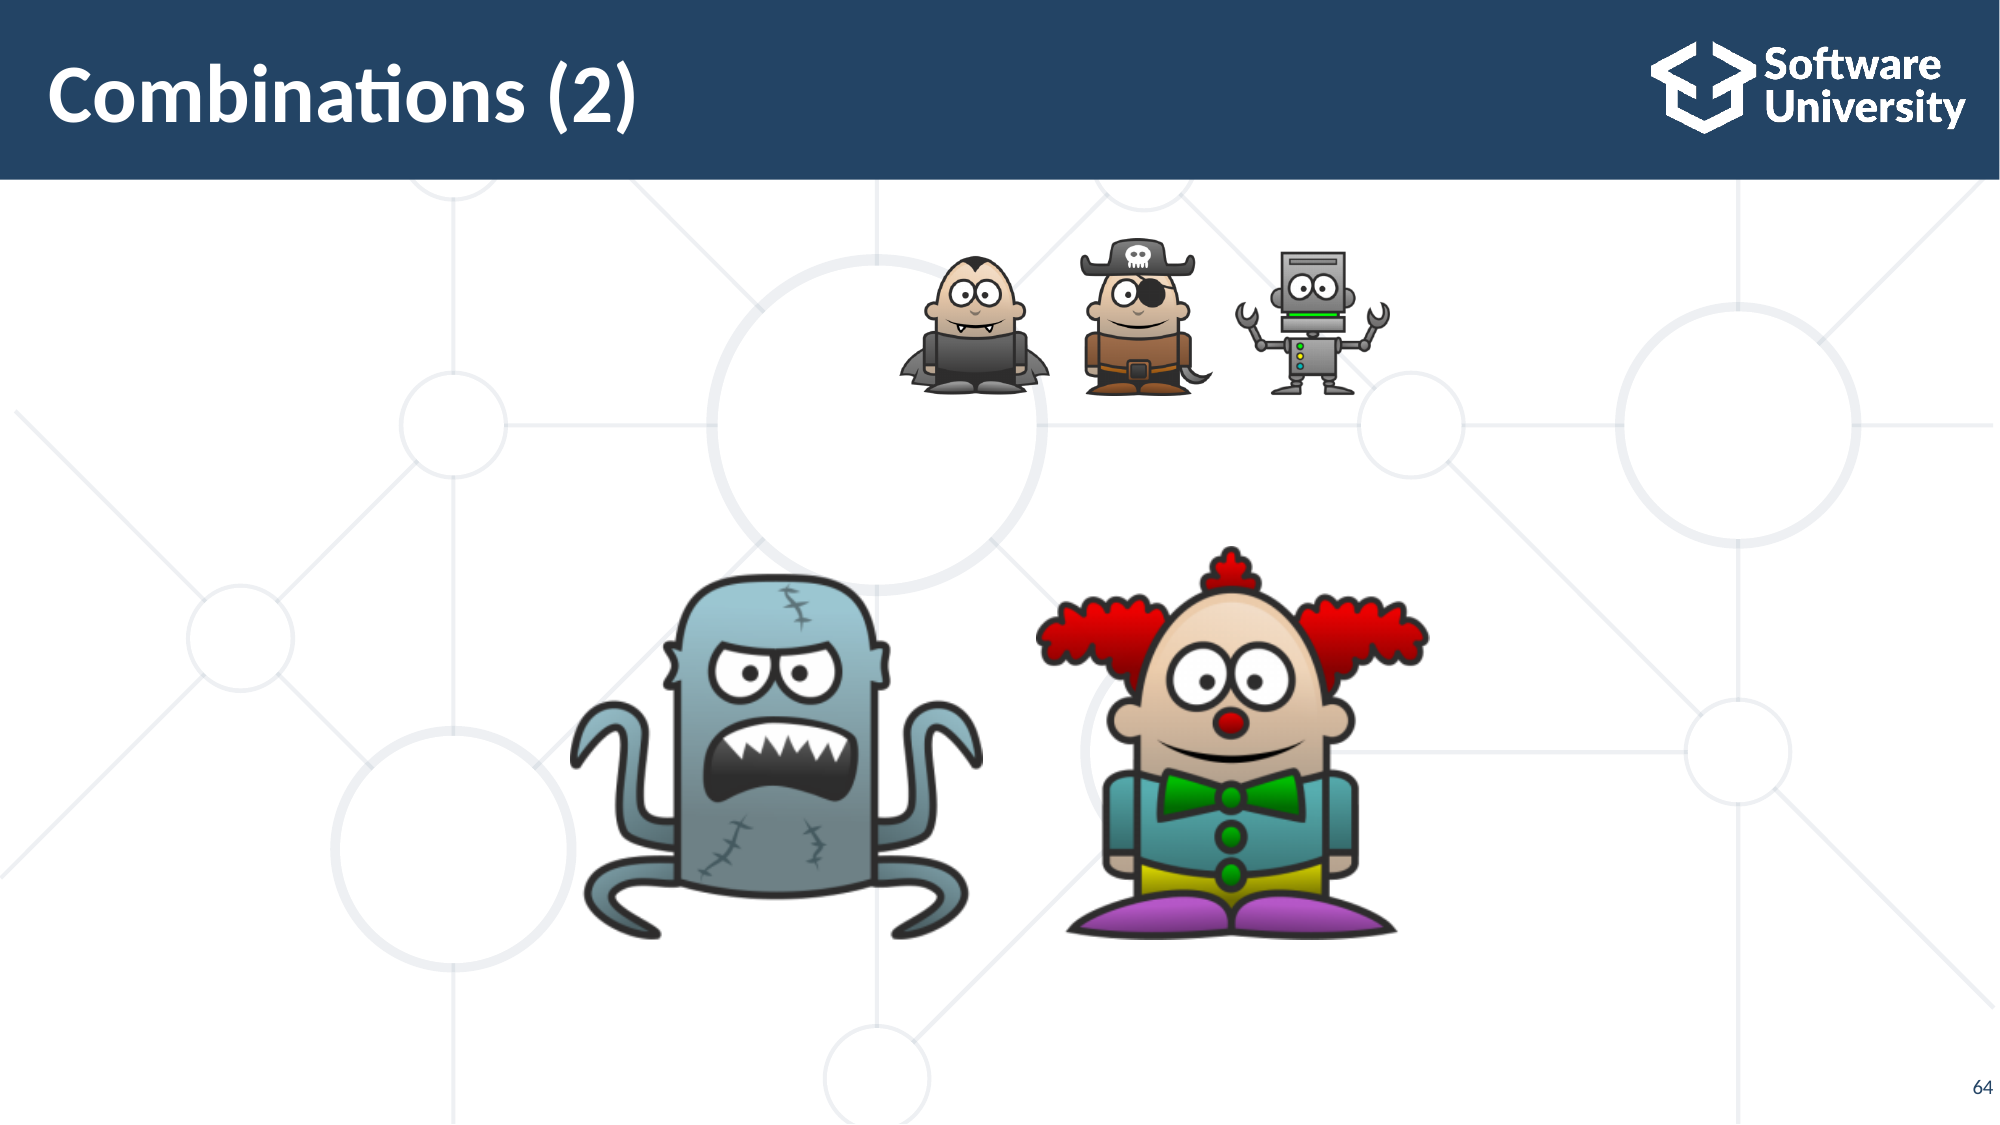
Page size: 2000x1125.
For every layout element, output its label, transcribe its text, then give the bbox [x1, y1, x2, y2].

picture [1651, 41, 1966, 134]
slide_number 64 [1929, 1070, 2000, 1103]
picture [1036, 546, 1430, 940]
picture [569, 550, 983, 964]
title Combinations (2) [31, 16, 1591, 162]
picture [1067, 238, 1226, 397]
picture [899, 249, 1050, 400]
picture [1235, 245, 1390, 400]
